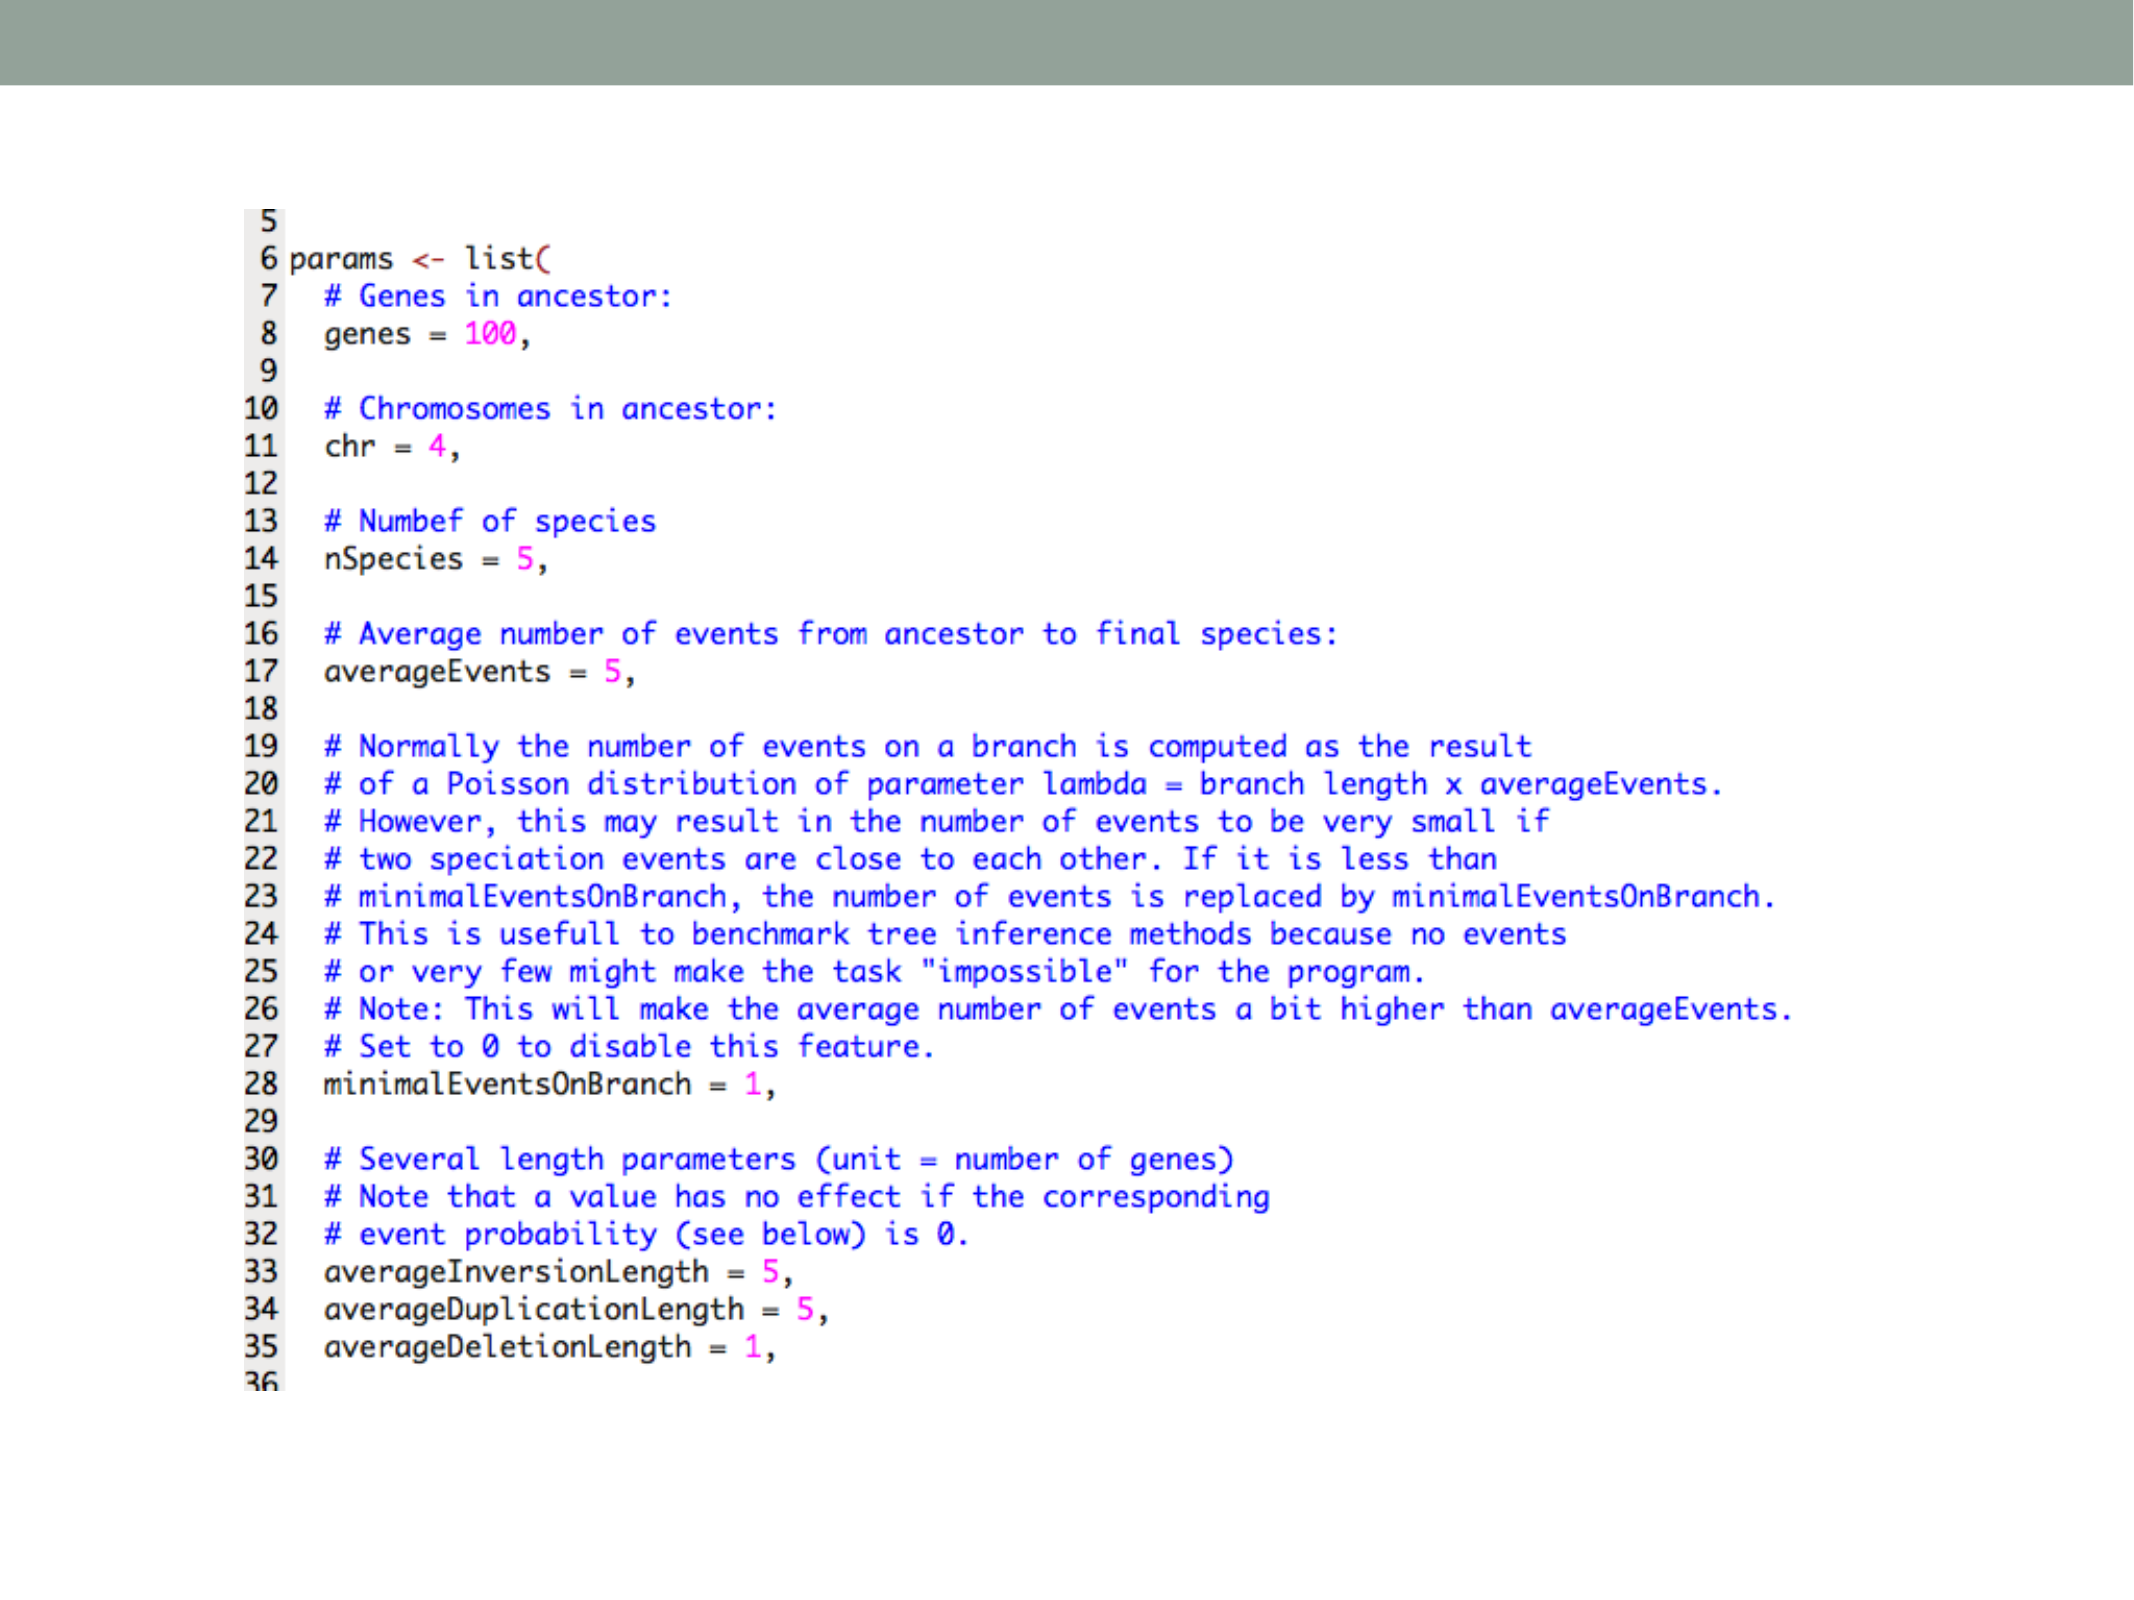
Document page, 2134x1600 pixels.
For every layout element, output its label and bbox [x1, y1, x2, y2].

picture [244, 209, 1889, 1391]
